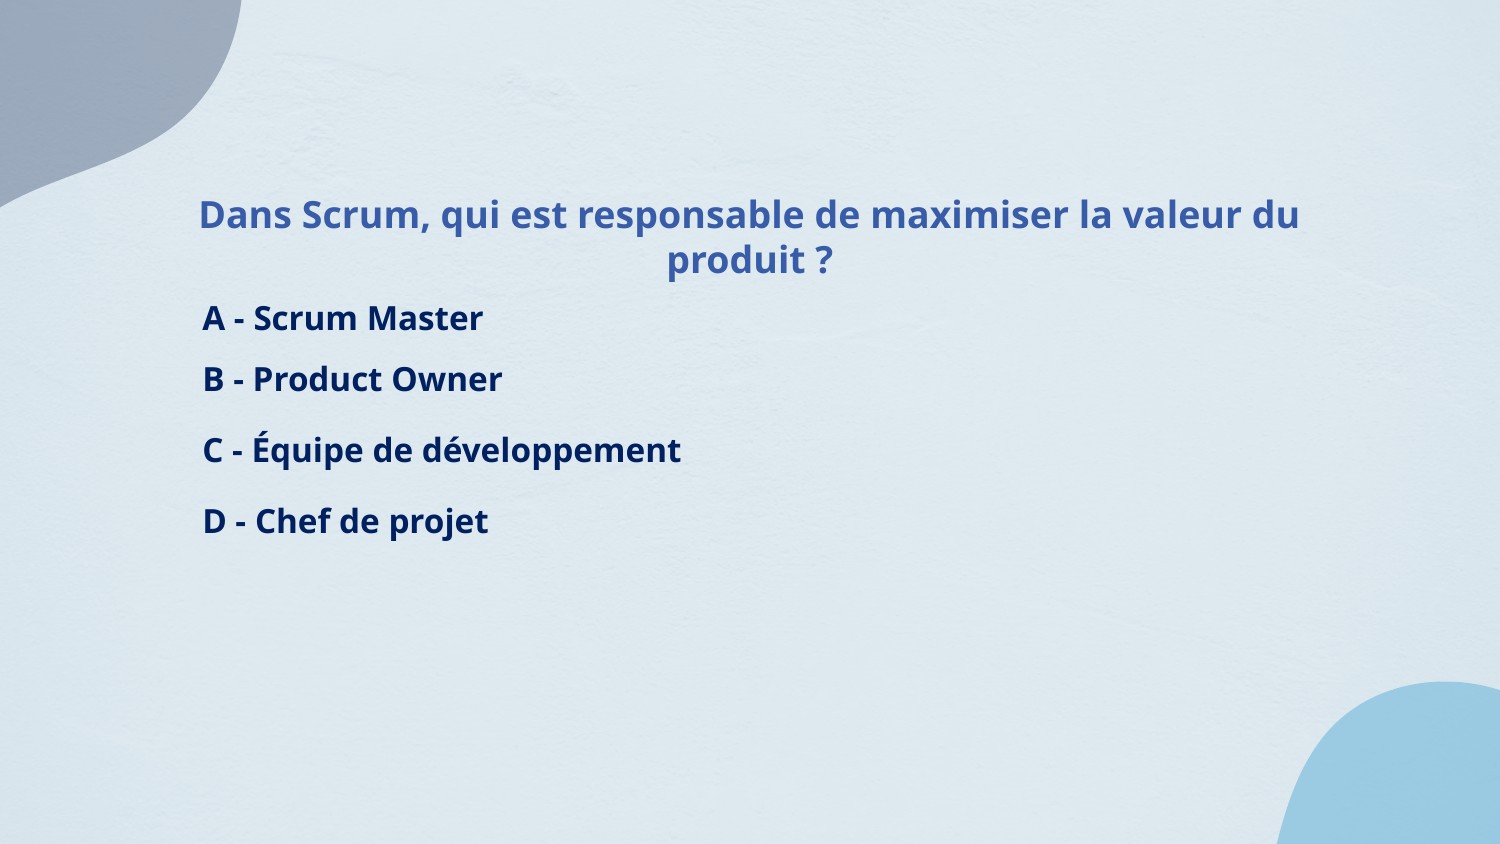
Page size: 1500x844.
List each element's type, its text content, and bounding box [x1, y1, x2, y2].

text_box A - Scrum Master [187, 289, 1313, 344]
text_box C - Équipe de développement [187, 421, 1313, 477]
title Dans Scrum, qui est responsable de maximiser la valeur du produit ? [117, 176, 1383, 265]
text_box B - Product Owner [187, 350, 1313, 406]
text_box D - Chef de projet [187, 493, 1409, 588]
